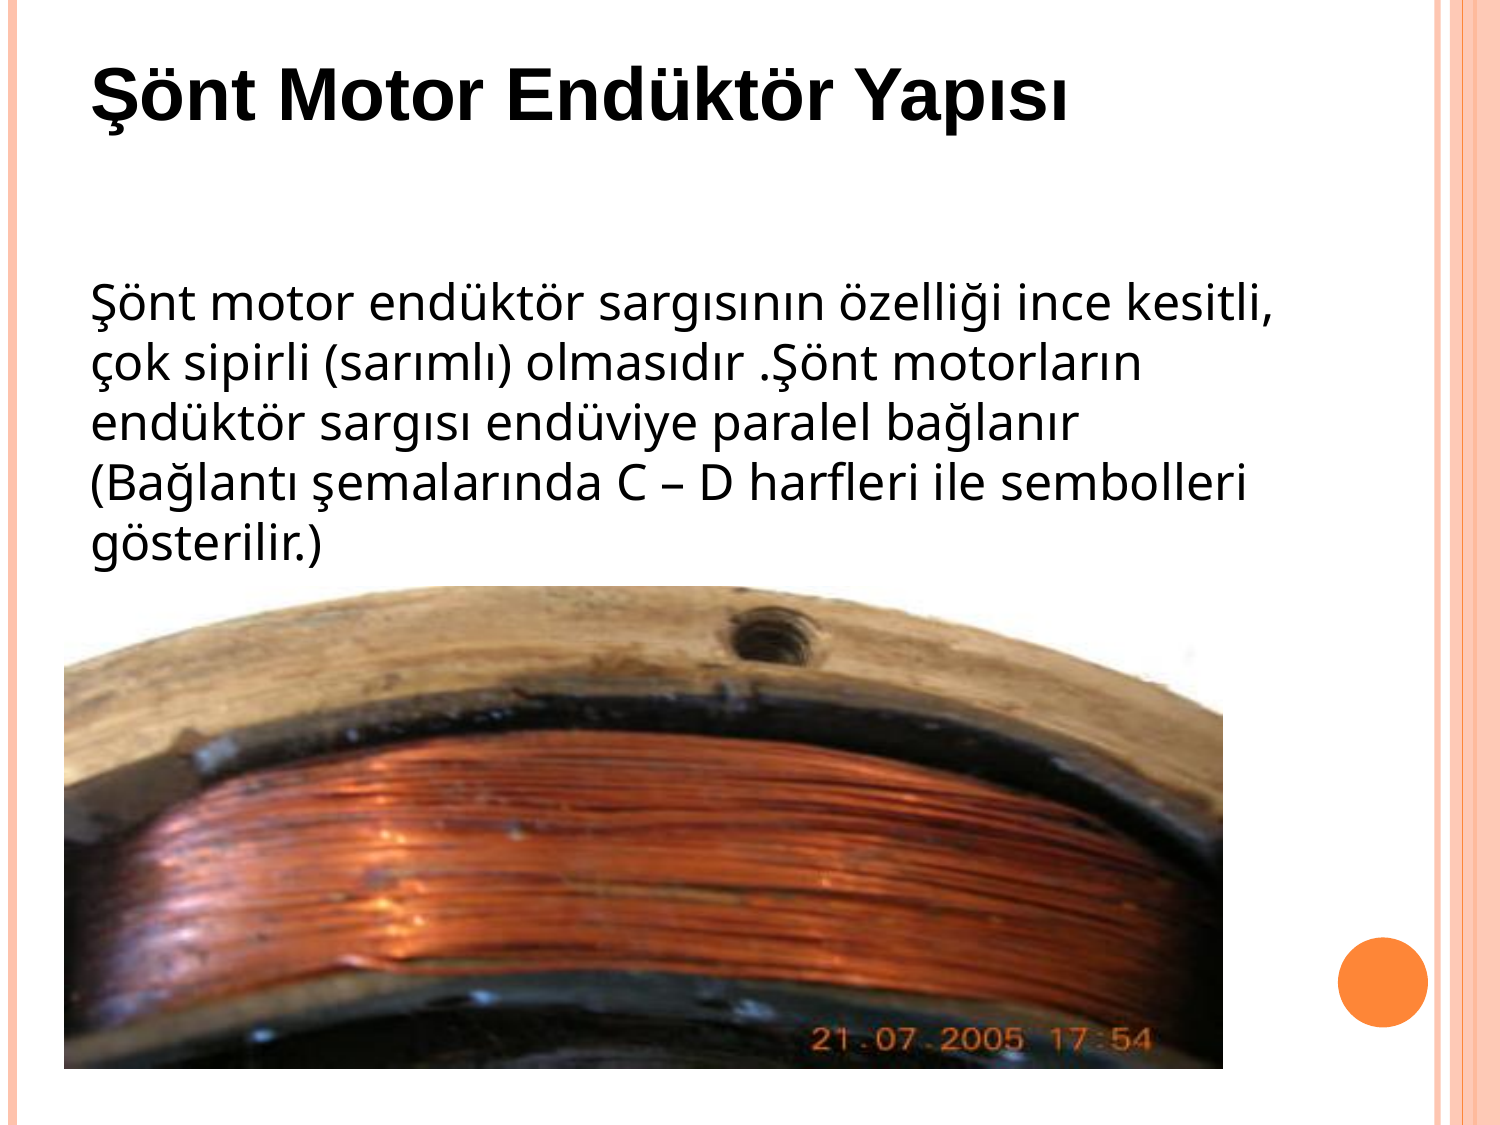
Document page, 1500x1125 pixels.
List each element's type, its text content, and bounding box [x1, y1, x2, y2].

picture [64, 585, 1223, 1069]
list Şönt motor endüktör sargısının özelliği ince kesitli, çok sipirli (sarımlı) olmasıdır .Şönt motorların endüktör sargısı endüviye paralel bağlanır (Bağlantı şemalarında C – D harfleri ile sembolleri gösterilir.) [75, 262, 1300, 1062]
title Şönt Motor Endüktör Yapısı [75, 45, 1300, 233]
